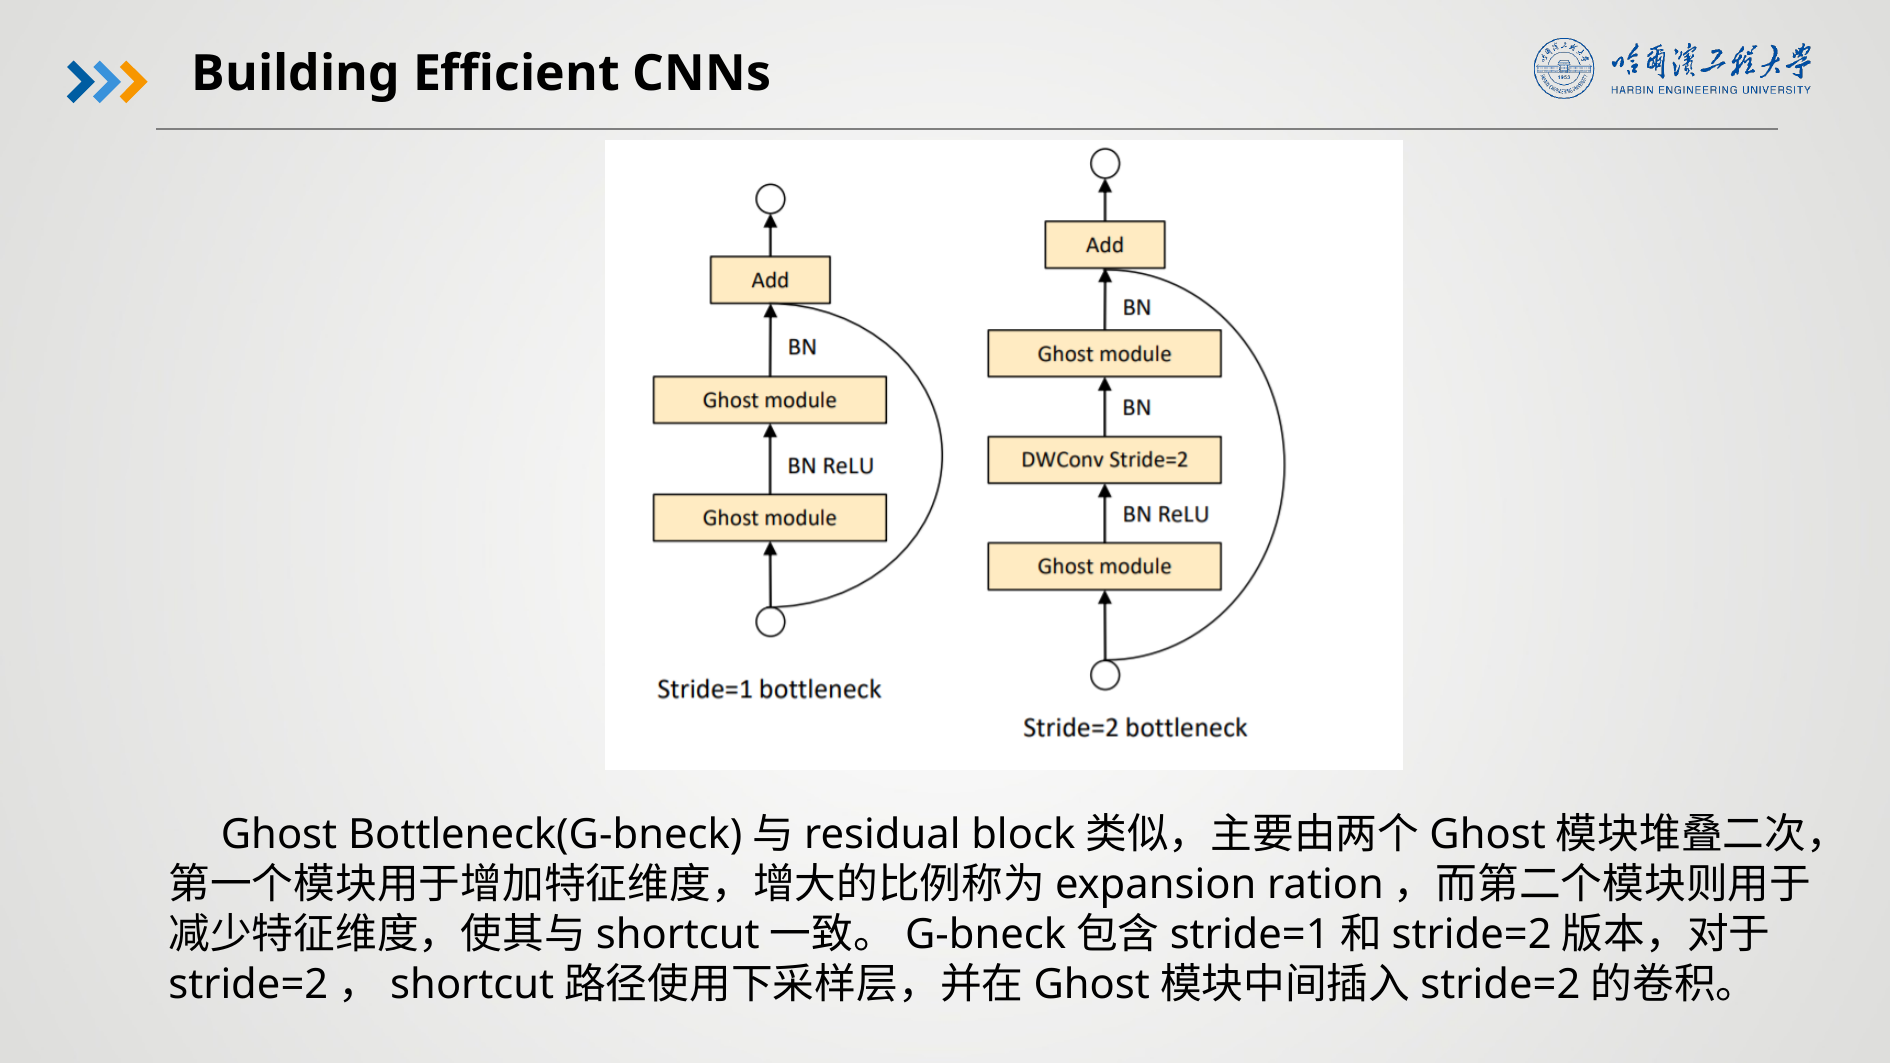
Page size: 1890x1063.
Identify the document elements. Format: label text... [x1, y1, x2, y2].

text_box Building Efficient CNNs [191, 39, 1524, 102]
picture [0, 0, 1890, 1063]
text_box Ghost Bottleneck(G-bneck)与residual block类似，主要由两个Ghost模块堆叠二次，第一个模块用于增加特征维度，增大的比例称为expansion ration，而第二个模块则用于减少特征维度，使其与shortcut一致。G-bneck包含stride=1和stride=2版本，对于stride=2，shortcut路径使用下采样层，并在Ghost模块中间插入stride=2的卷积。 [153, 799, 1855, 1015]
